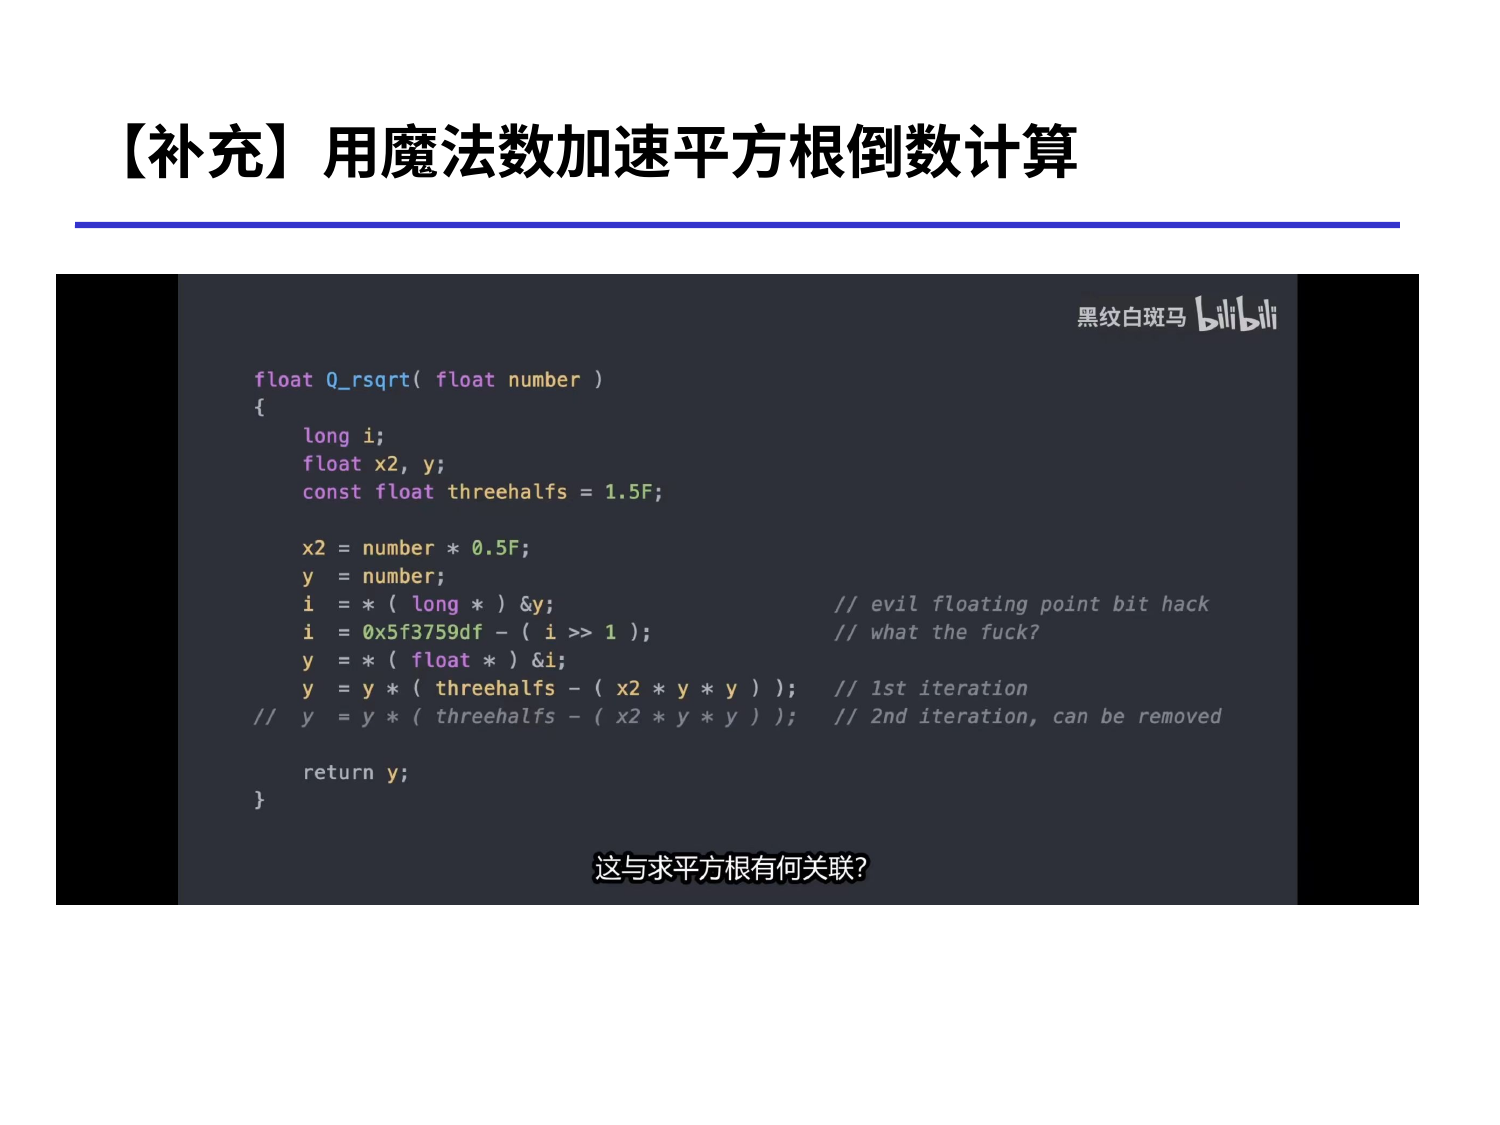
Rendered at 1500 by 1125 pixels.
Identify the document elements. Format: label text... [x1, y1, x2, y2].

title 【补充】用魔法数加速平方根倒数计算 [74, 74, 1401, 226]
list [55, 274, 1419, 905]
